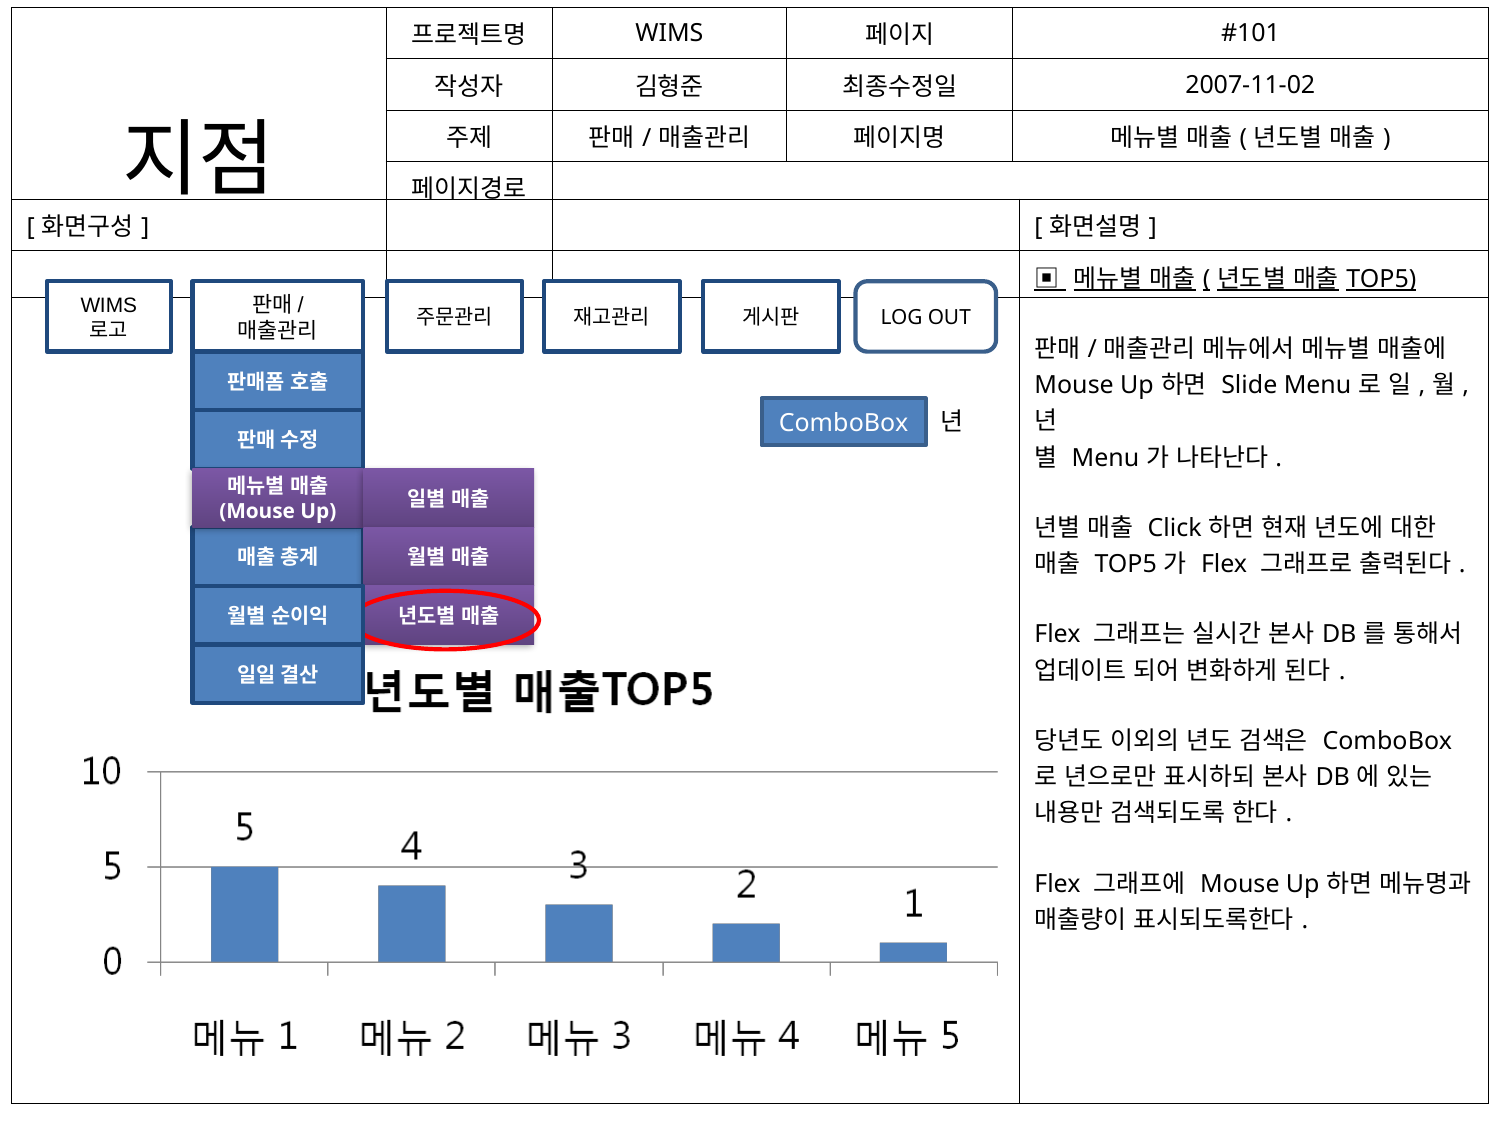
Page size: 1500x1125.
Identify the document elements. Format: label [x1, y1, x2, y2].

table_header [787, 8, 1012, 58]
table_header [12, 200, 1019, 250]
text_box [853, 279, 999, 354]
table_cell [387, 111, 552, 161]
table_cell [553, 59, 786, 110]
text_box [760, 396, 985, 447]
table_cell [1020, 251, 1488, 1103]
table_header [1020, 200, 1488, 250]
table_cell [1013, 59, 1488, 110]
table_cell [387, 59, 552, 110]
text_box [385, 279, 524, 354]
table_cell [787, 59, 1012, 110]
table_header [12, 8, 386, 199]
table_cell [787, 111, 1012, 161]
text_box [701, 279, 841, 354]
table_cell [12, 251, 1019, 1103]
table_header [1013, 8, 1488, 58]
table_header [553, 8, 786, 58]
table_cell [553, 162, 1488, 199]
text_box [58, 279, 1020, 1089]
text_box [45, 279, 173, 354]
table_cell [387, 162, 552, 199]
table_header [387, 8, 552, 58]
text_box [542, 279, 682, 354]
table_cell [1013, 111, 1488, 161]
table_cell [553, 111, 786, 161]
